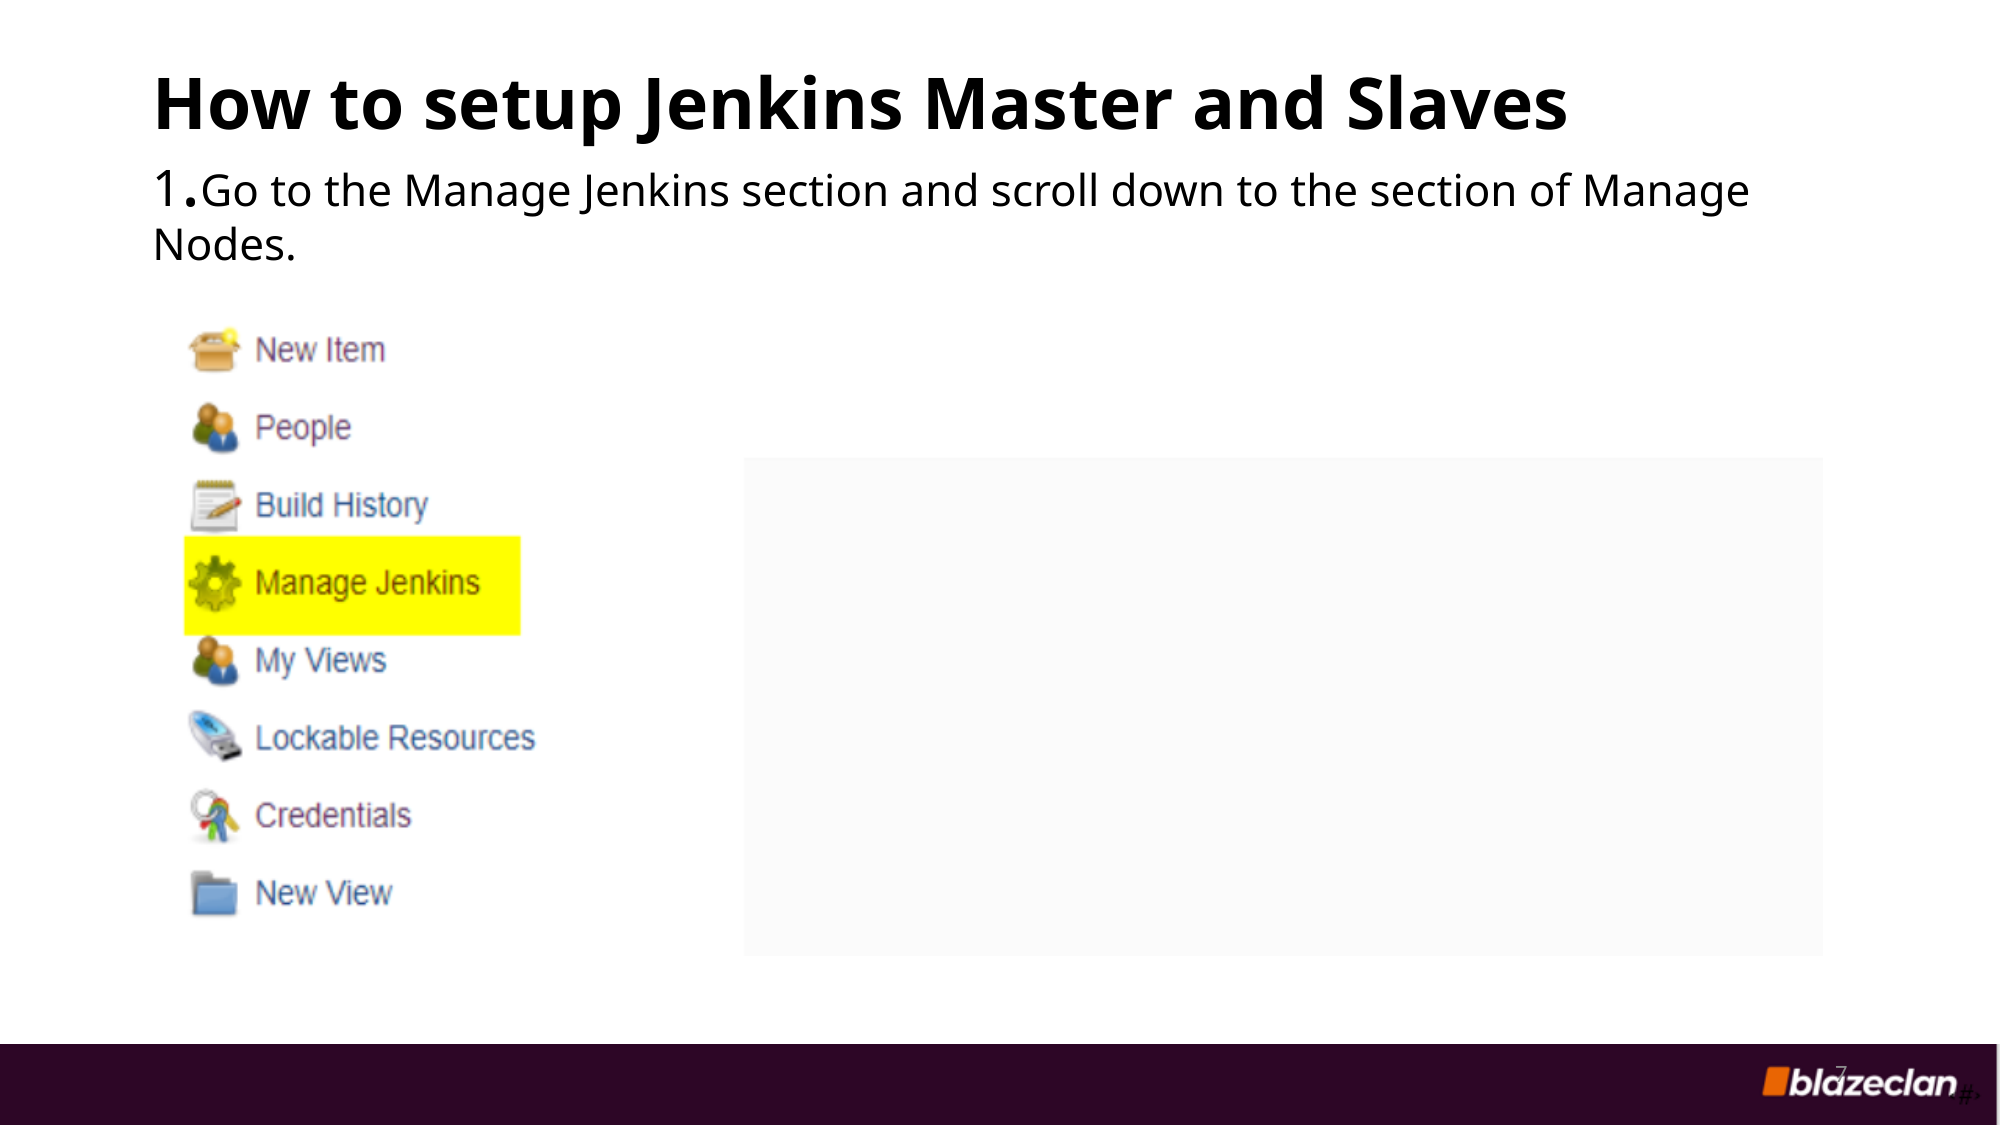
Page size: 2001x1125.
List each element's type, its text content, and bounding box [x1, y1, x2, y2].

title How to setup Jenkins Master and Slaves 1.Go to the Manage Jenkins section and scroll down to the section of Manage Nodes. [137, 59, 1863, 278]
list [177, 301, 1823, 956]
picture [0, 1044, 2000, 1125]
slide_number 7 [1412, 1042, 1863, 1103]
